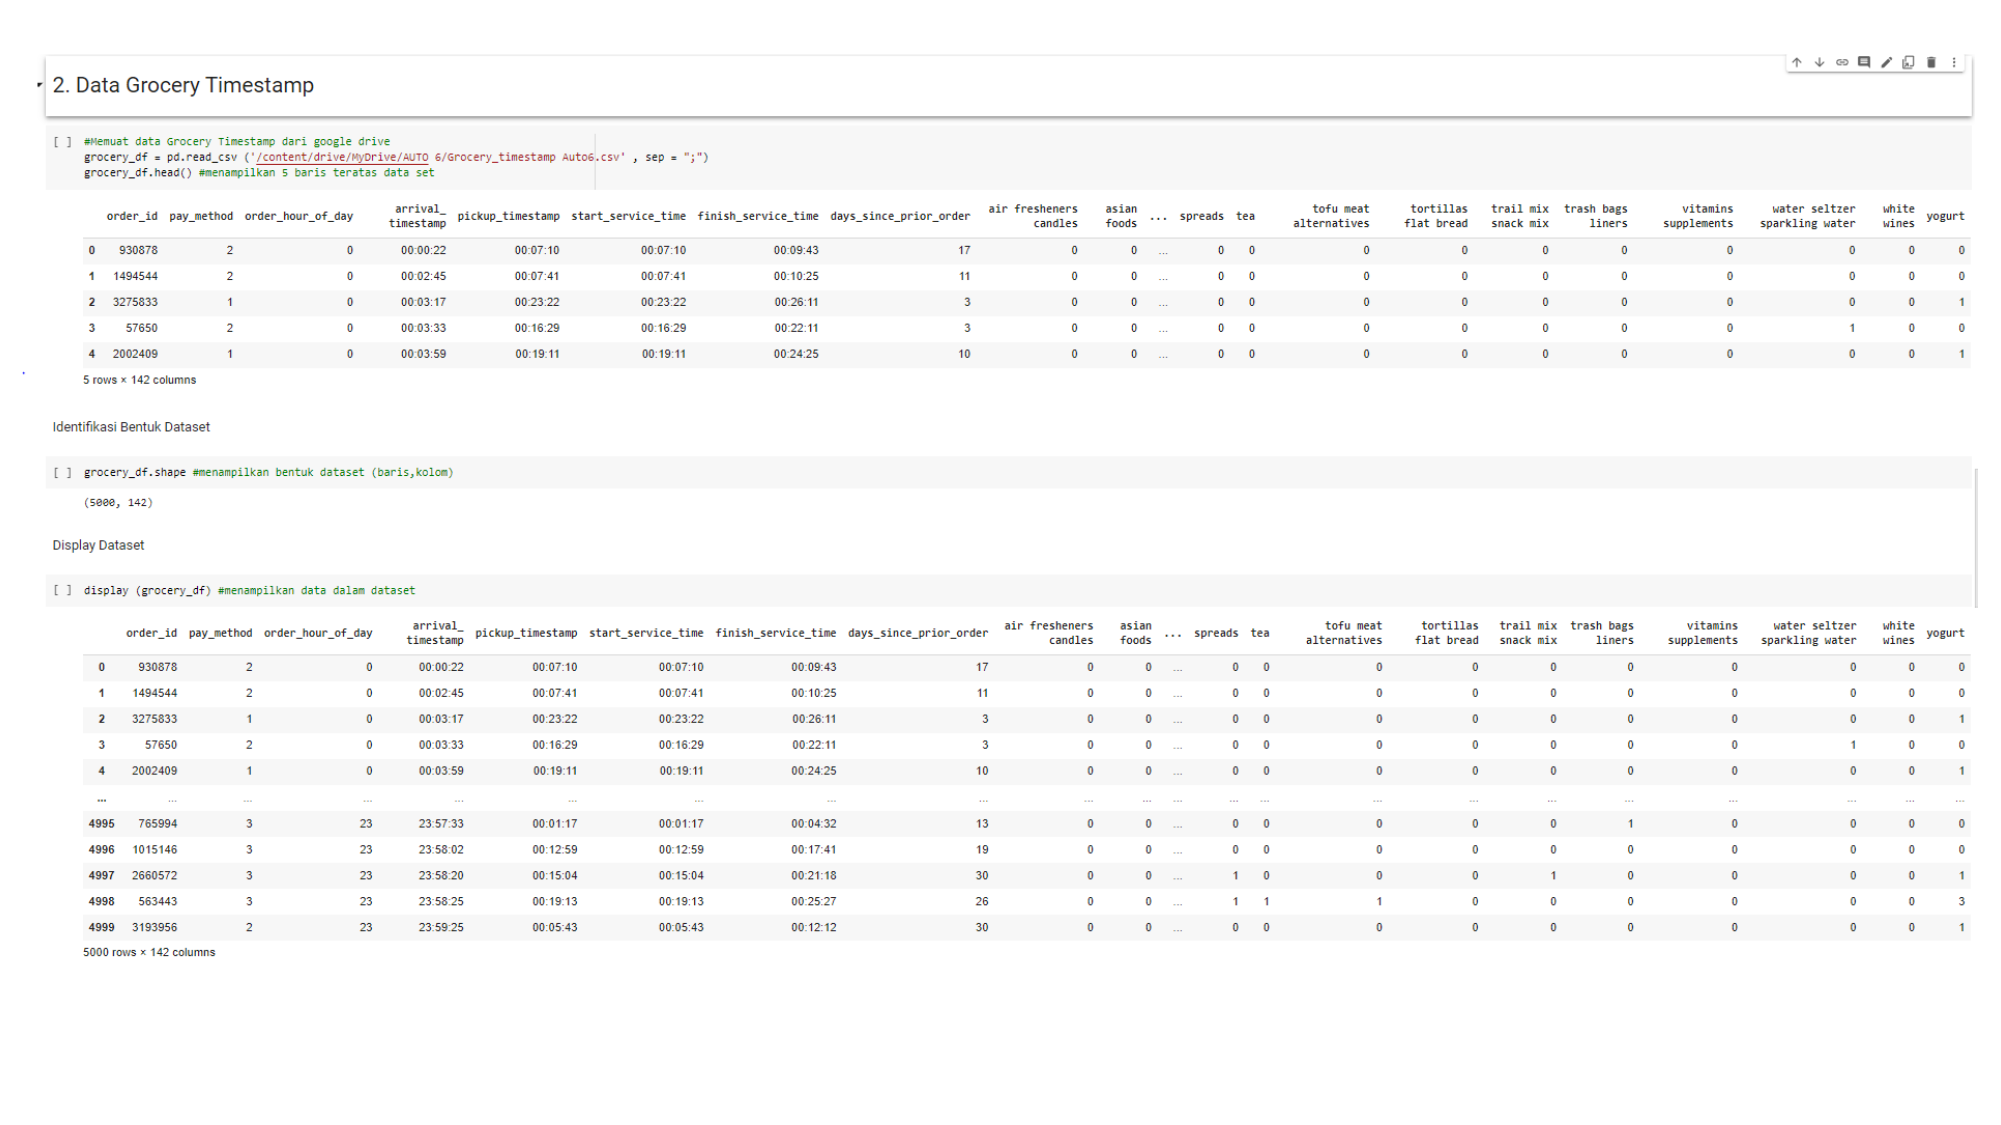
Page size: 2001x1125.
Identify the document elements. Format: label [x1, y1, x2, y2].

picture [21, 54, 1979, 980]
